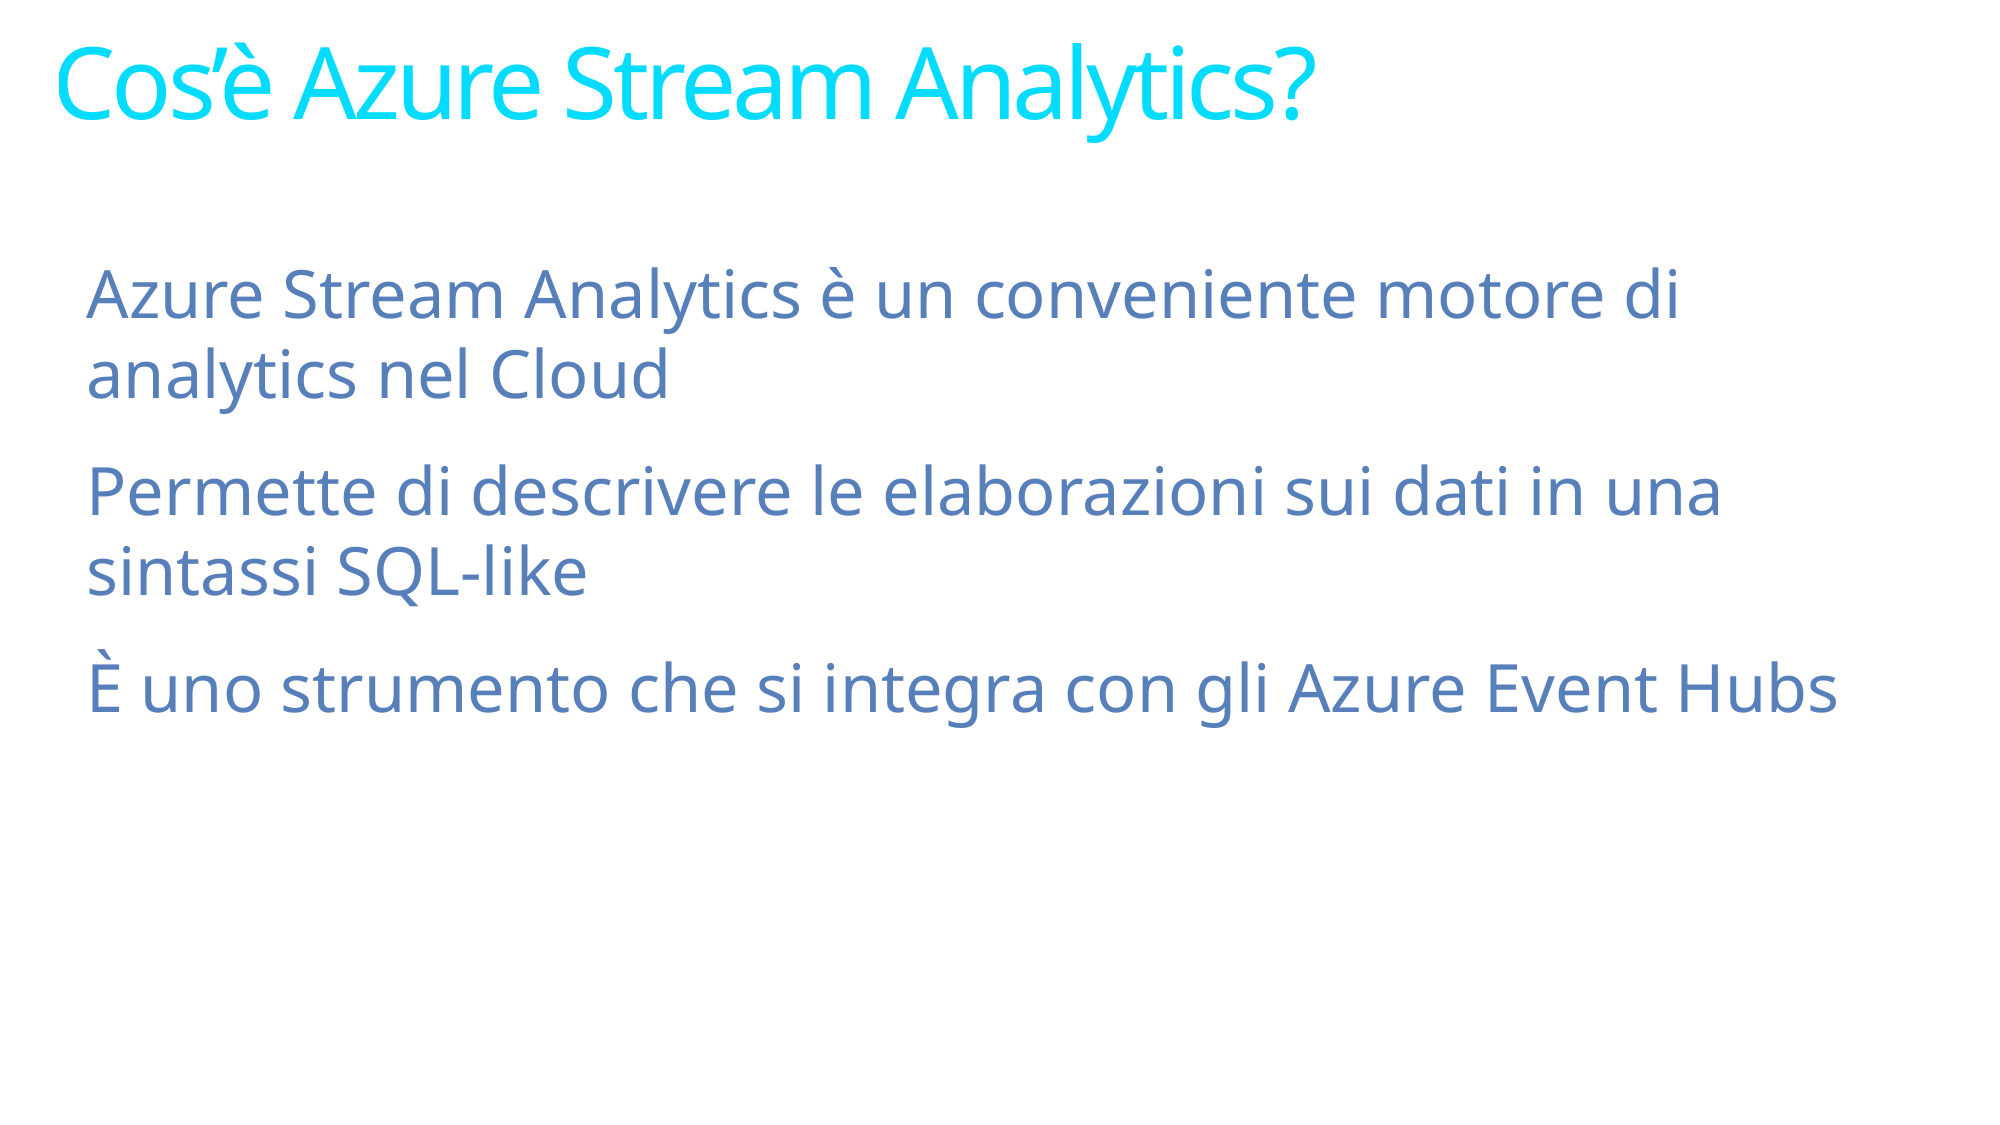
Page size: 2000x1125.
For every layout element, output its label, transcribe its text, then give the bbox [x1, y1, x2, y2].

title Cos’è Azure Stream Analytics? [38, 25, 1962, 224]
list Azure Stream Analytics è un conveniente motore di analytics nel Cloud Permette di descrivere le elaborazioni sui dati in una sintassi SQL-like È uno strumento che si integra con gli Azure Event Hubs [71, 244, 1964, 1091]
